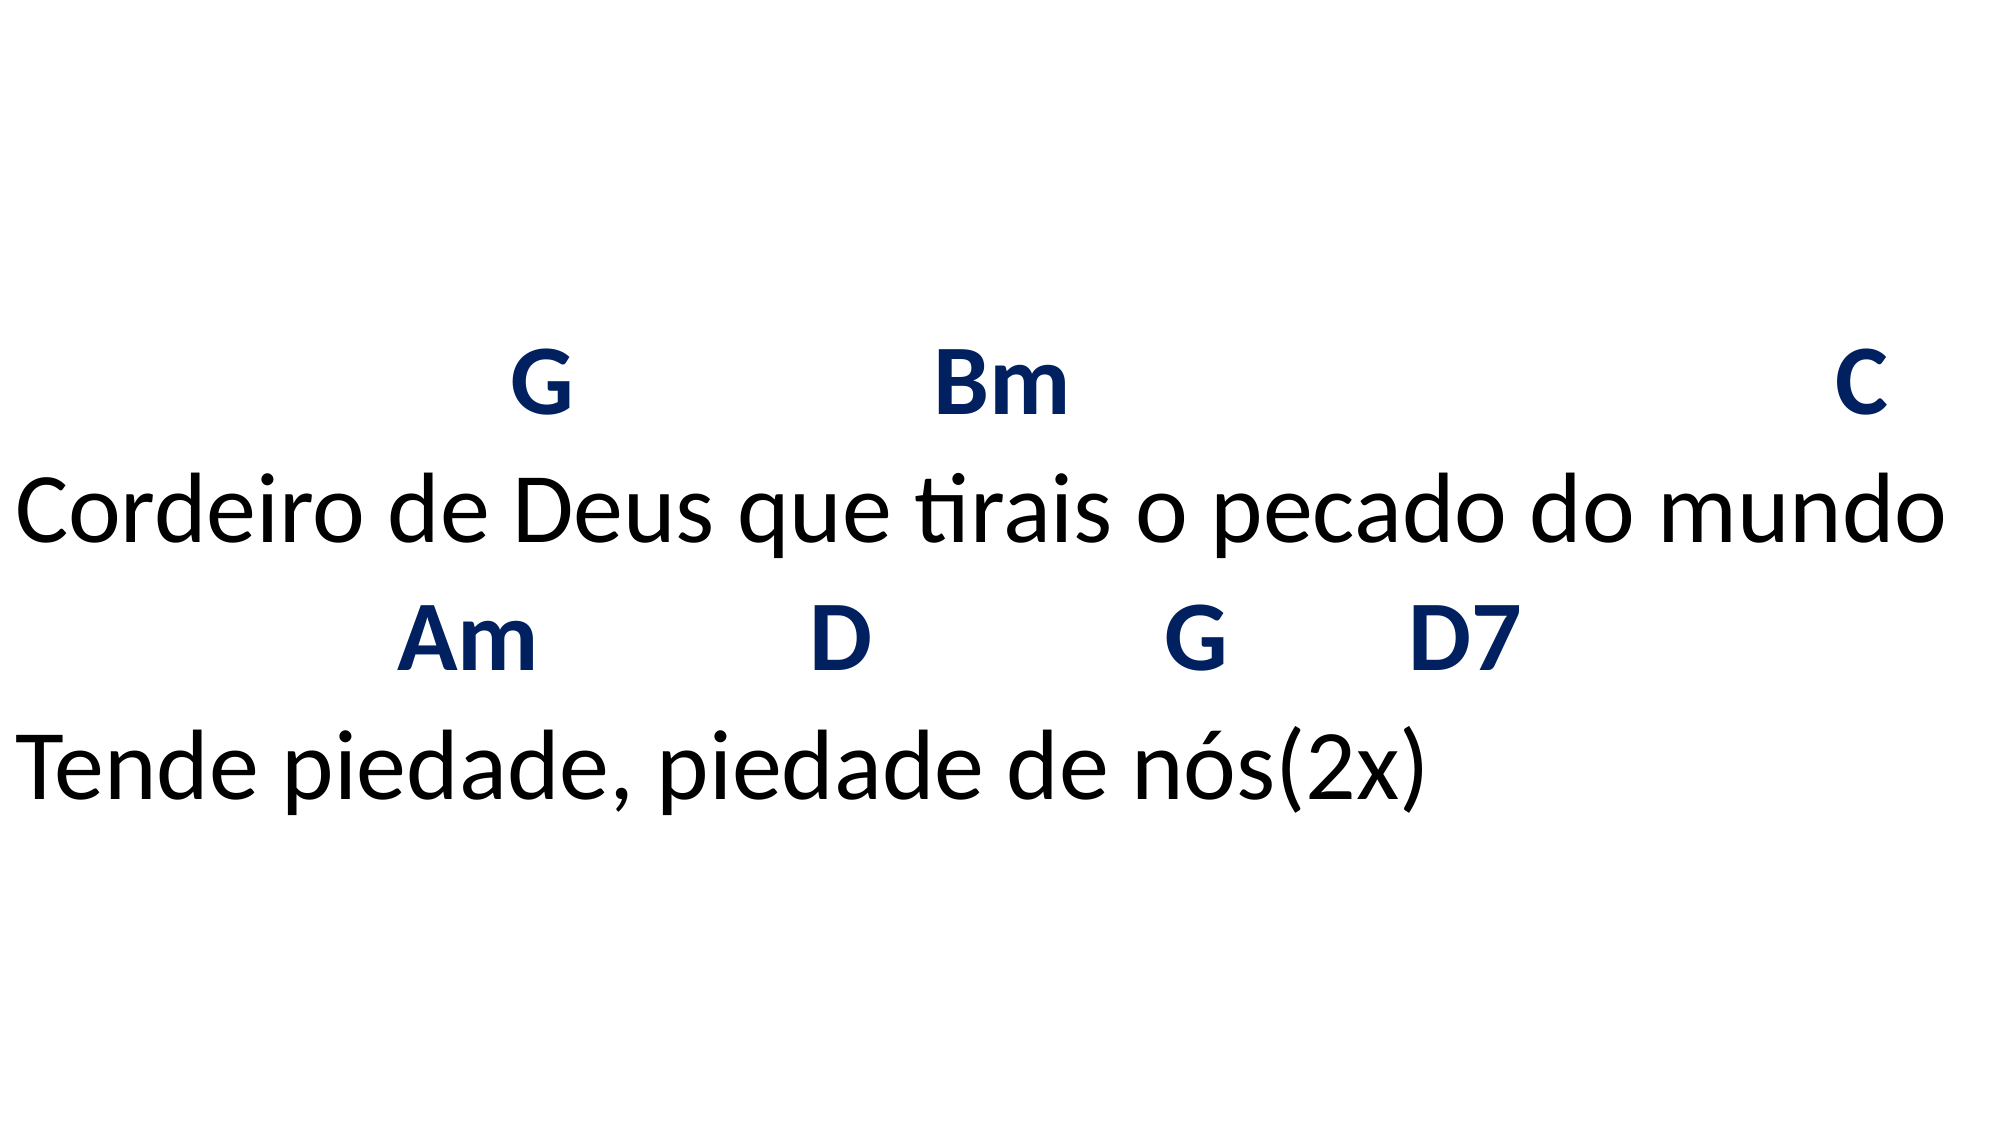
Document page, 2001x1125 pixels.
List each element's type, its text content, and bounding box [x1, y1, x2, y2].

title G Bm C Cordeiro de Deus que tirais o pecado do mundo Am D G D7 Tende piedade, piedade de nós(2x) [0, 0, 2000, 1125]
